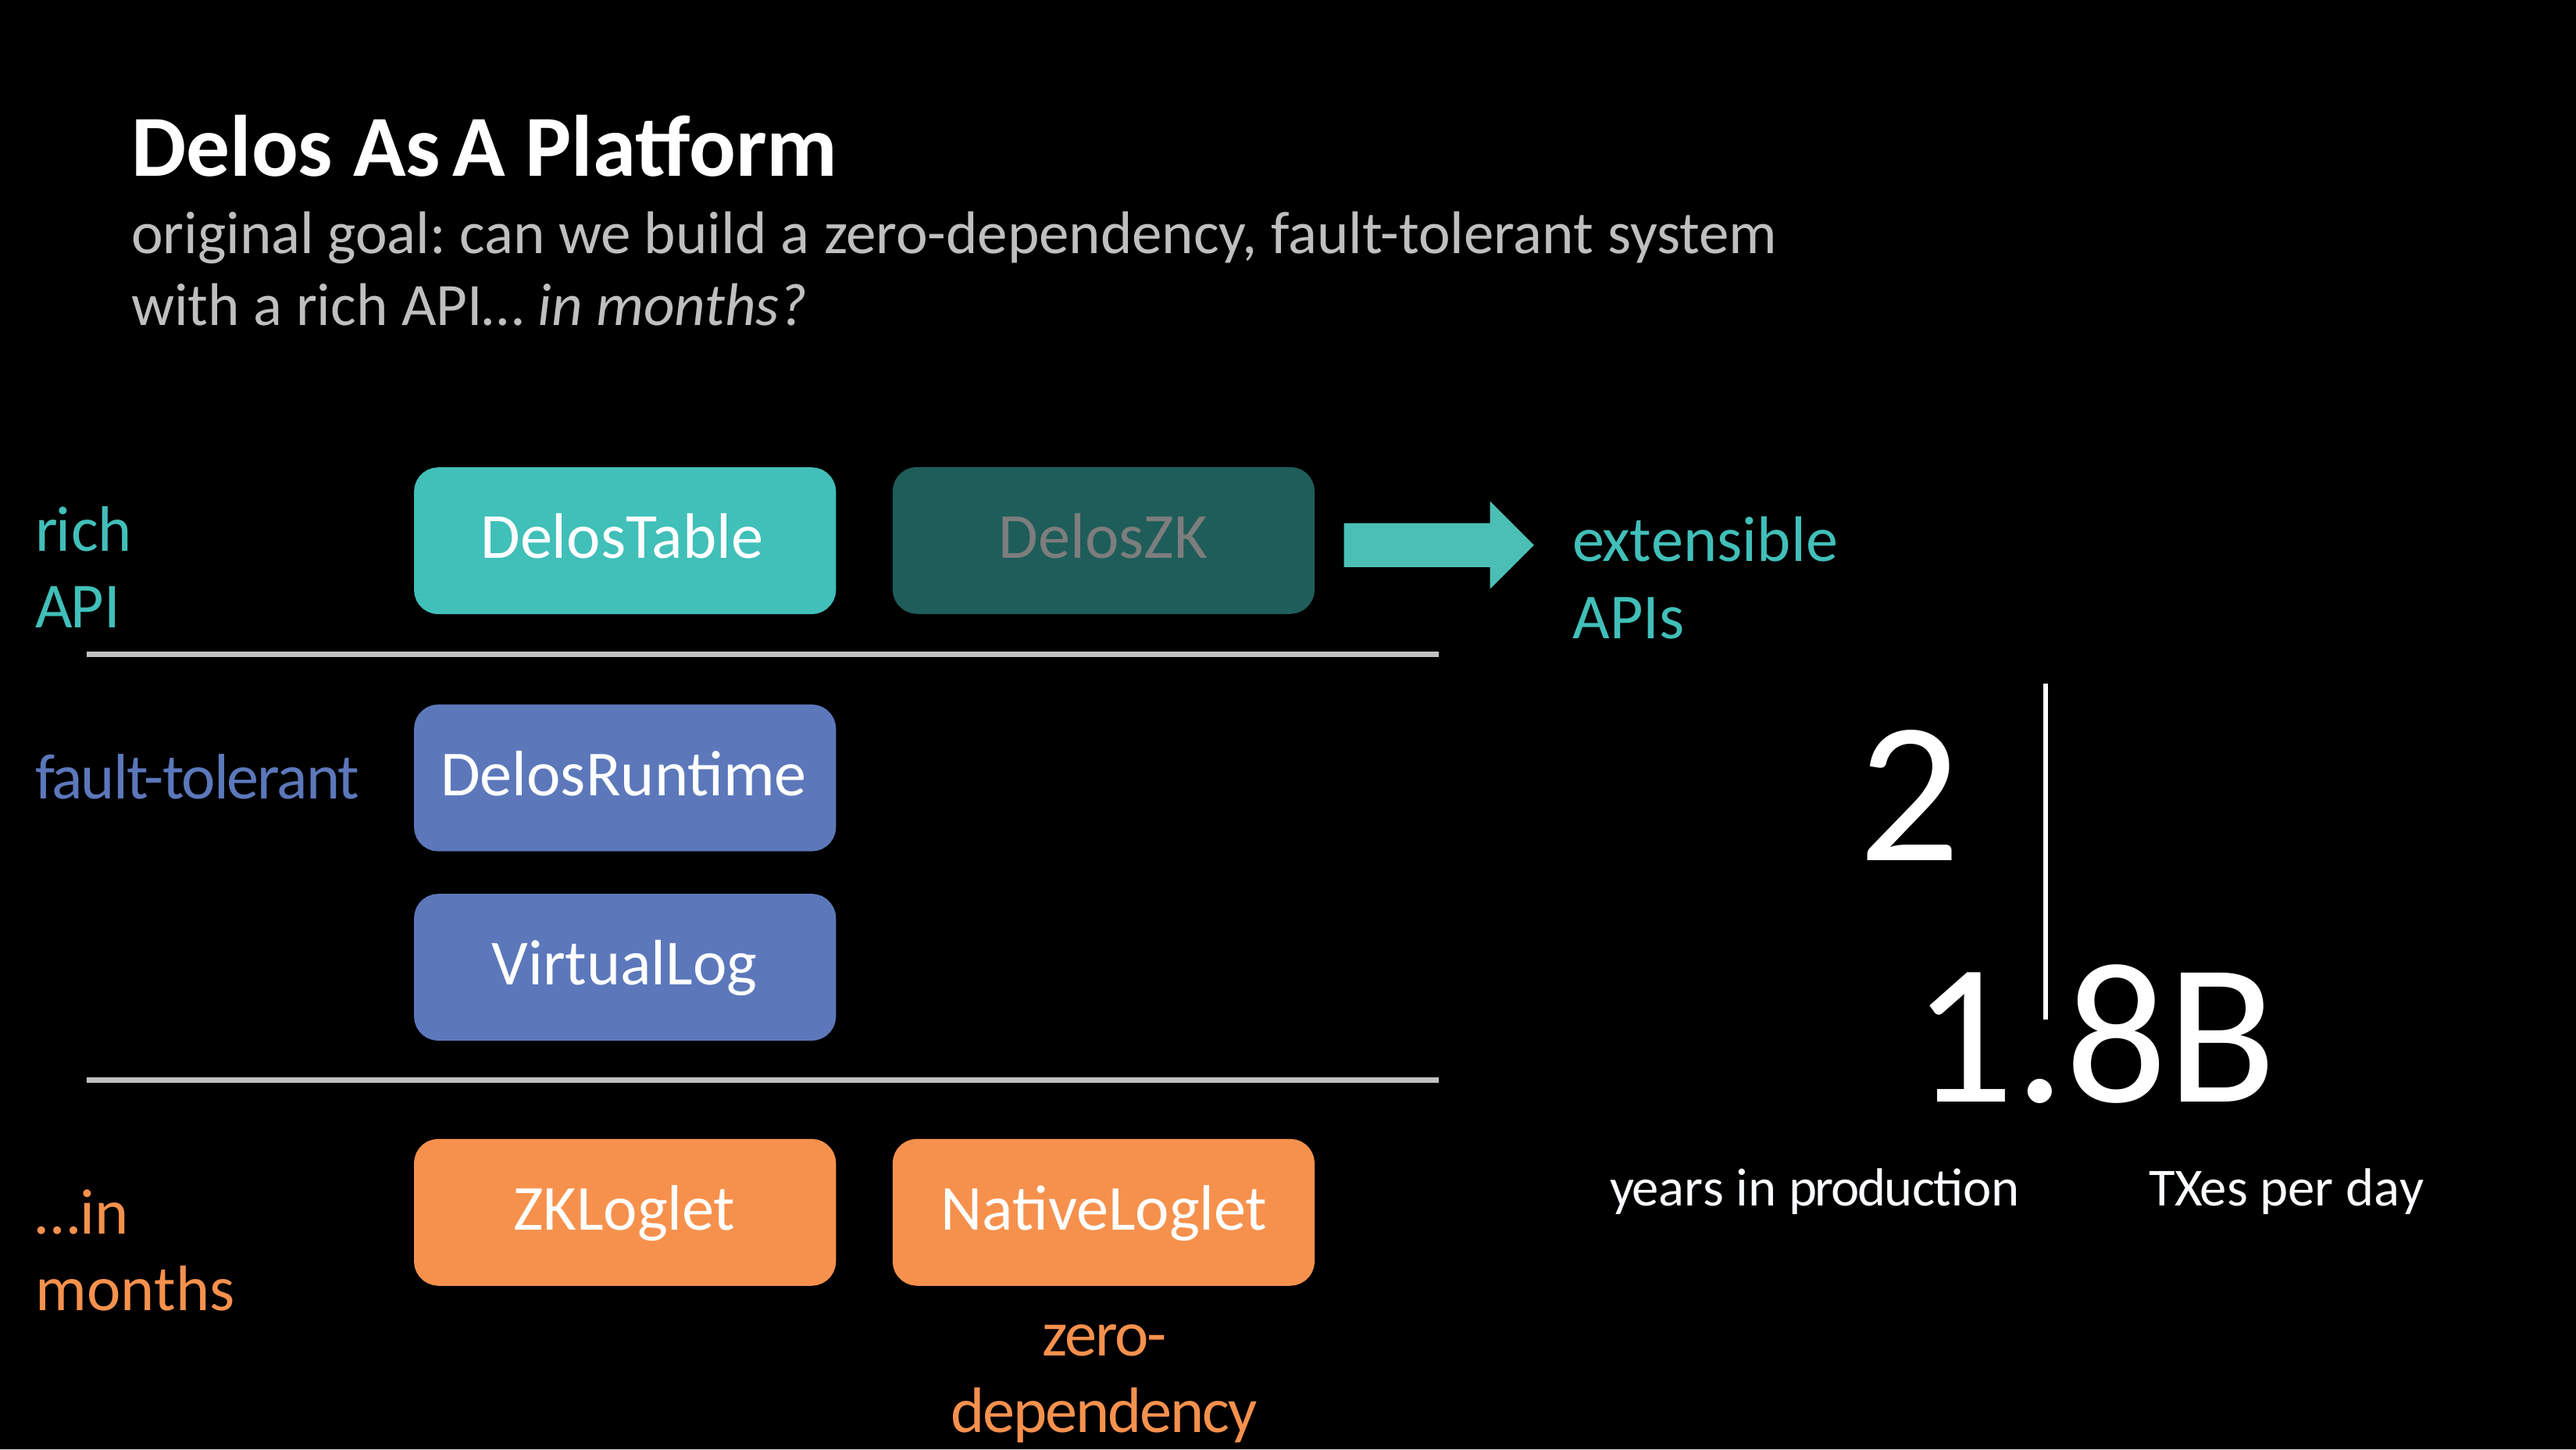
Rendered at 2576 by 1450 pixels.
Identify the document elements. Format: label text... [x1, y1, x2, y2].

text_box extensible APIs [1571, 495, 1947, 652]
text_box ZKLoglet [511, 1163, 739, 1243]
text_box [414, 894, 837, 1041]
text_box [414, 704, 837, 852]
text_box DelosRuntime [439, 729, 812, 809]
text_box …in months [34, 1167, 331, 1324]
text_box [892, 1138, 1315, 1273]
text_box [414, 1138, 837, 1286]
text_box rich API [34, 484, 226, 641]
text_box 2 1.8B years in production TXes per day [1608, 618, 2449, 1217]
text_box [878, 463, 1329, 623]
text_box [414, 467, 837, 615]
title Delos As A Platform original goal: can we build a zero-dependency, fault-tolerant system with a rich API… in months? [129, 59, 1800, 338]
text_box [1343, 501, 1534, 589]
text_box DelosTable [479, 492, 771, 572]
text_box NativeLoglet zero-dependency [895, 1163, 1332, 1446]
text_box fault-tolerant [34, 733, 367, 812]
text_box VirtualLog [490, 919, 760, 998]
